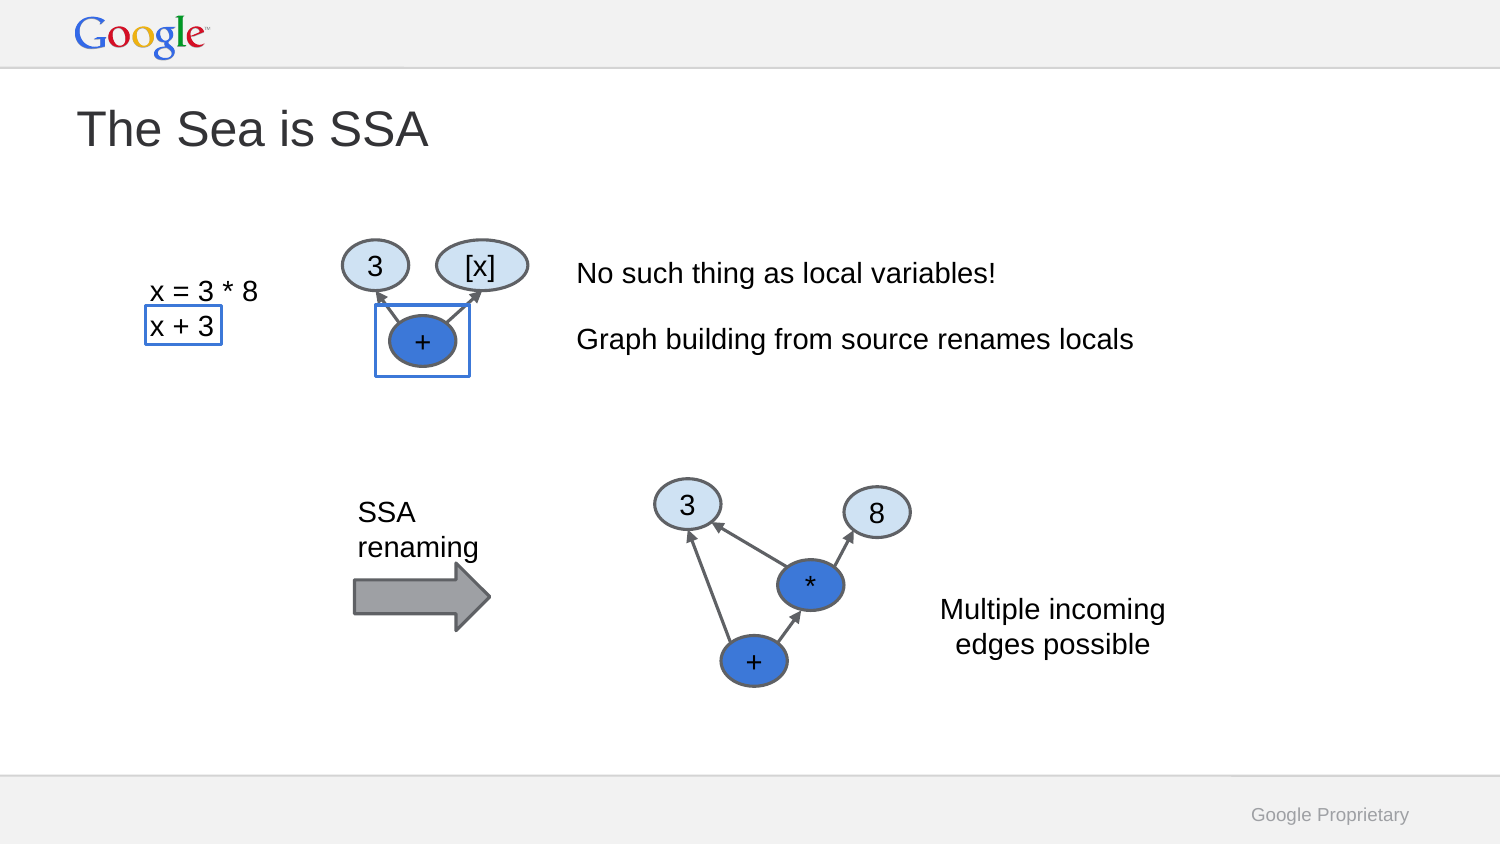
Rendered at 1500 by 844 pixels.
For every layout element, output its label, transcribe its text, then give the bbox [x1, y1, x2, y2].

text_box + [721, 635, 788, 687]
text_box Graph building from source renames locals [561, 305, 1262, 377]
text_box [375, 290, 400, 324]
text_box [354, 593, 490, 631]
text_box 8 [844, 486, 911, 538]
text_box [445, 290, 483, 324]
text_box SSA renaming [342, 478, 568, 593]
title The Sea is SSA [61, 81, 1412, 188]
text_box 3 [342, 239, 409, 291]
text_box No such thing as local variables! [561, 239, 1156, 305]
text_box [145, 305, 222, 345]
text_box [777, 610, 802, 644]
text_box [687, 529, 731, 644]
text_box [834, 529, 854, 568]
text_box Multiple incoming edges possible [910, 575, 1196, 643]
text_box 3 [654, 478, 722, 530]
text_box x = 3 * 8 x + 3 [134, 262, 292, 352]
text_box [710, 521, 788, 568]
text_box * [777, 559, 844, 611]
text_box [375, 305, 470, 377]
text_box [x] [436, 239, 528, 291]
